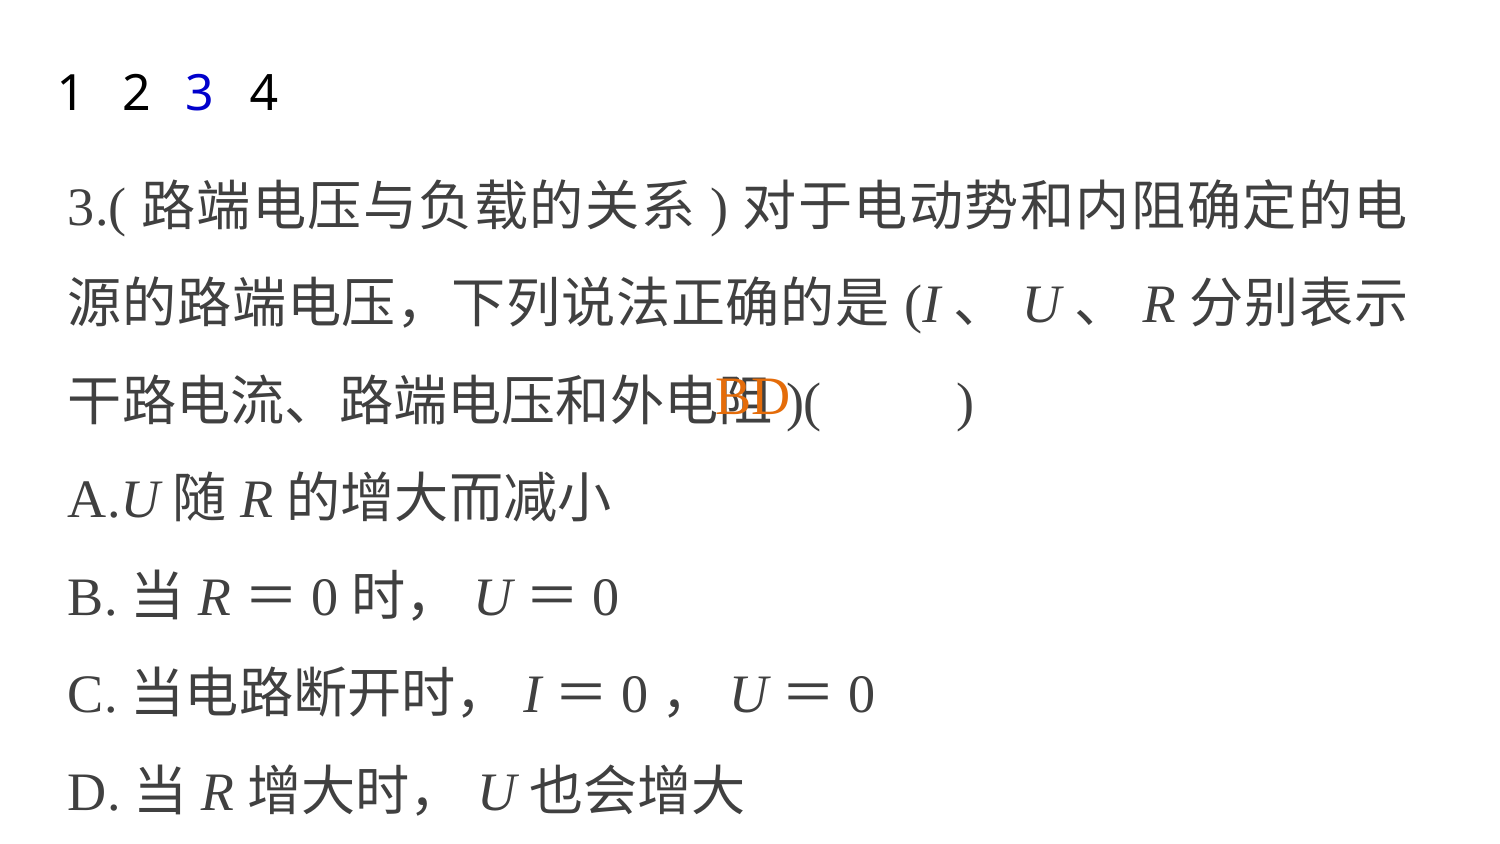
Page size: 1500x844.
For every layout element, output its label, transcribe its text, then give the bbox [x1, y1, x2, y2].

text_box BD [700, 353, 806, 434]
text_box 3 [168, 54, 225, 127]
text_box 1 [39, 54, 97, 127]
text_box 2 [105, 54, 162, 127]
text_box 4 [232, 54, 290, 127]
text_box 3.(路端电压与负载的关系)对于电动势和内阻确定的电源的路端电压，下列说法正确的是(I、U、R分别表示干路电流、路端电压和外电阻)( ) A.U随R的增大而减小 B.当R＝0时，U＝0 C.当电路断开时，I＝0，U＝0 D.当R增大时，U也会增大 [53, 131, 1424, 829]
